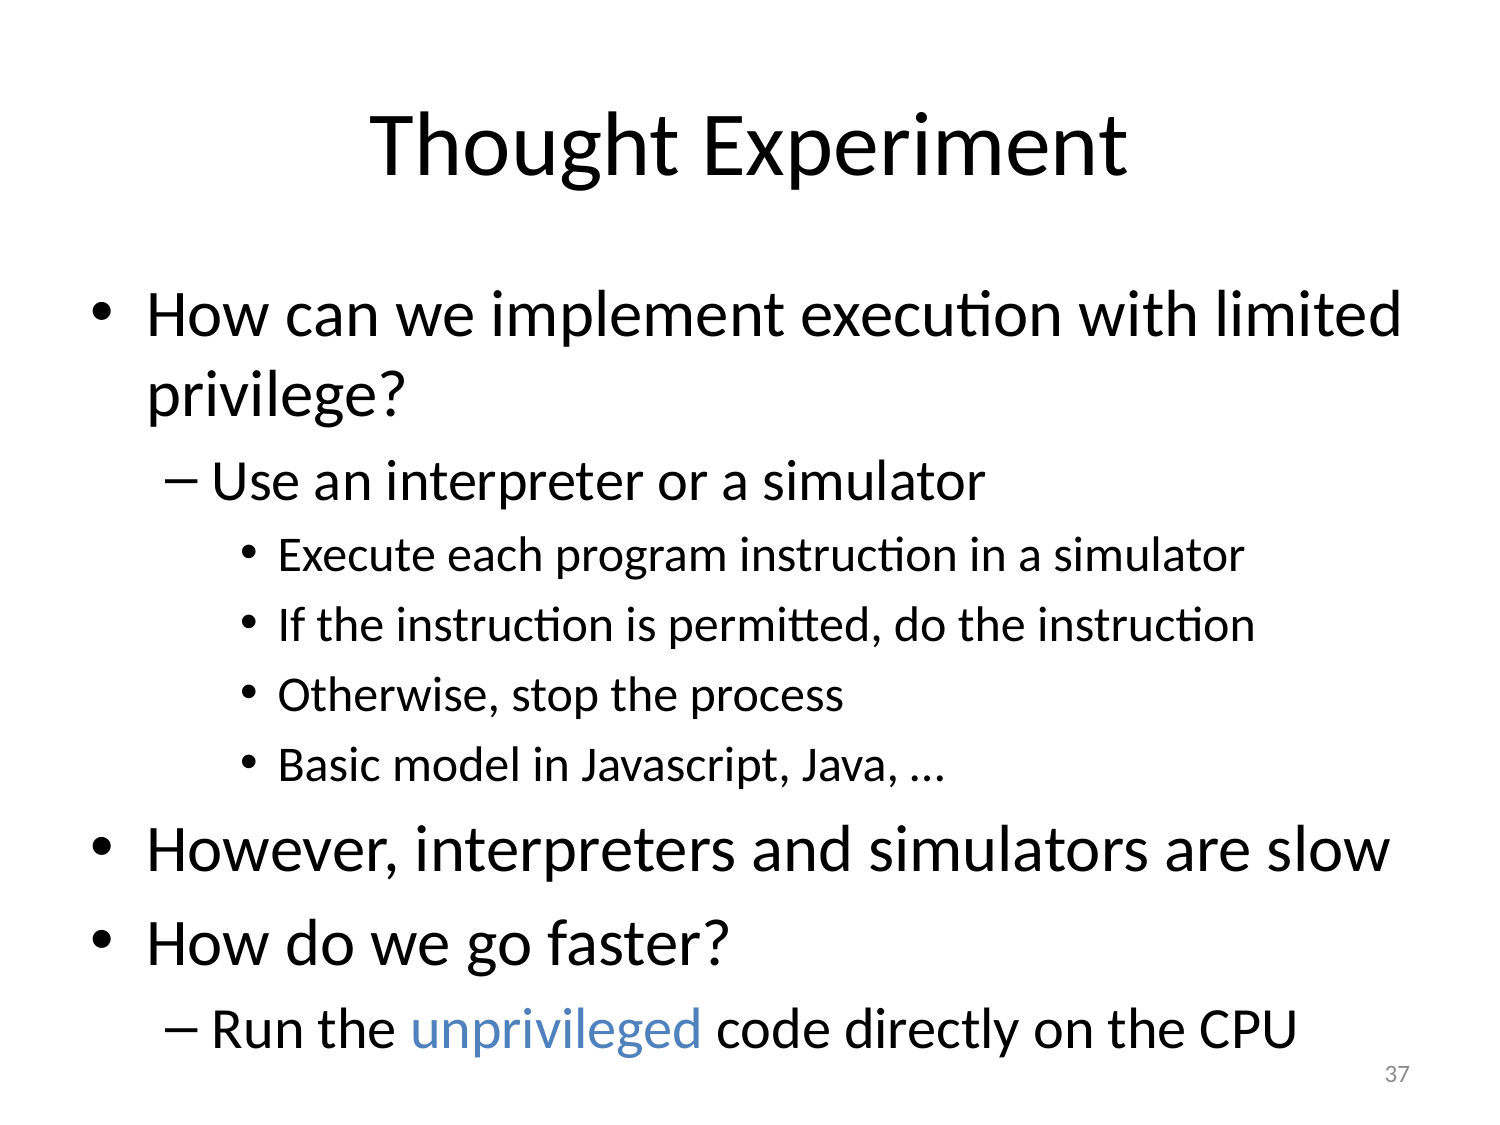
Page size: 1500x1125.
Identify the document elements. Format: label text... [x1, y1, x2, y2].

slide_number 37 [1074, 1042, 1425, 1103]
list How can we implement execution with limited privilege? Use an interpreter or a simulator Execute each program instruction in a simulator If the instruction is permitted, do the instruction Otherwise, stop the process Basic model in Javascript, Java, … However, interpreters and simulators are slow How do we go faster? Run the unprivileged code directly on the CPU [75, 262, 1425, 1103]
title Thought Experiment [75, 45, 1425, 233]
